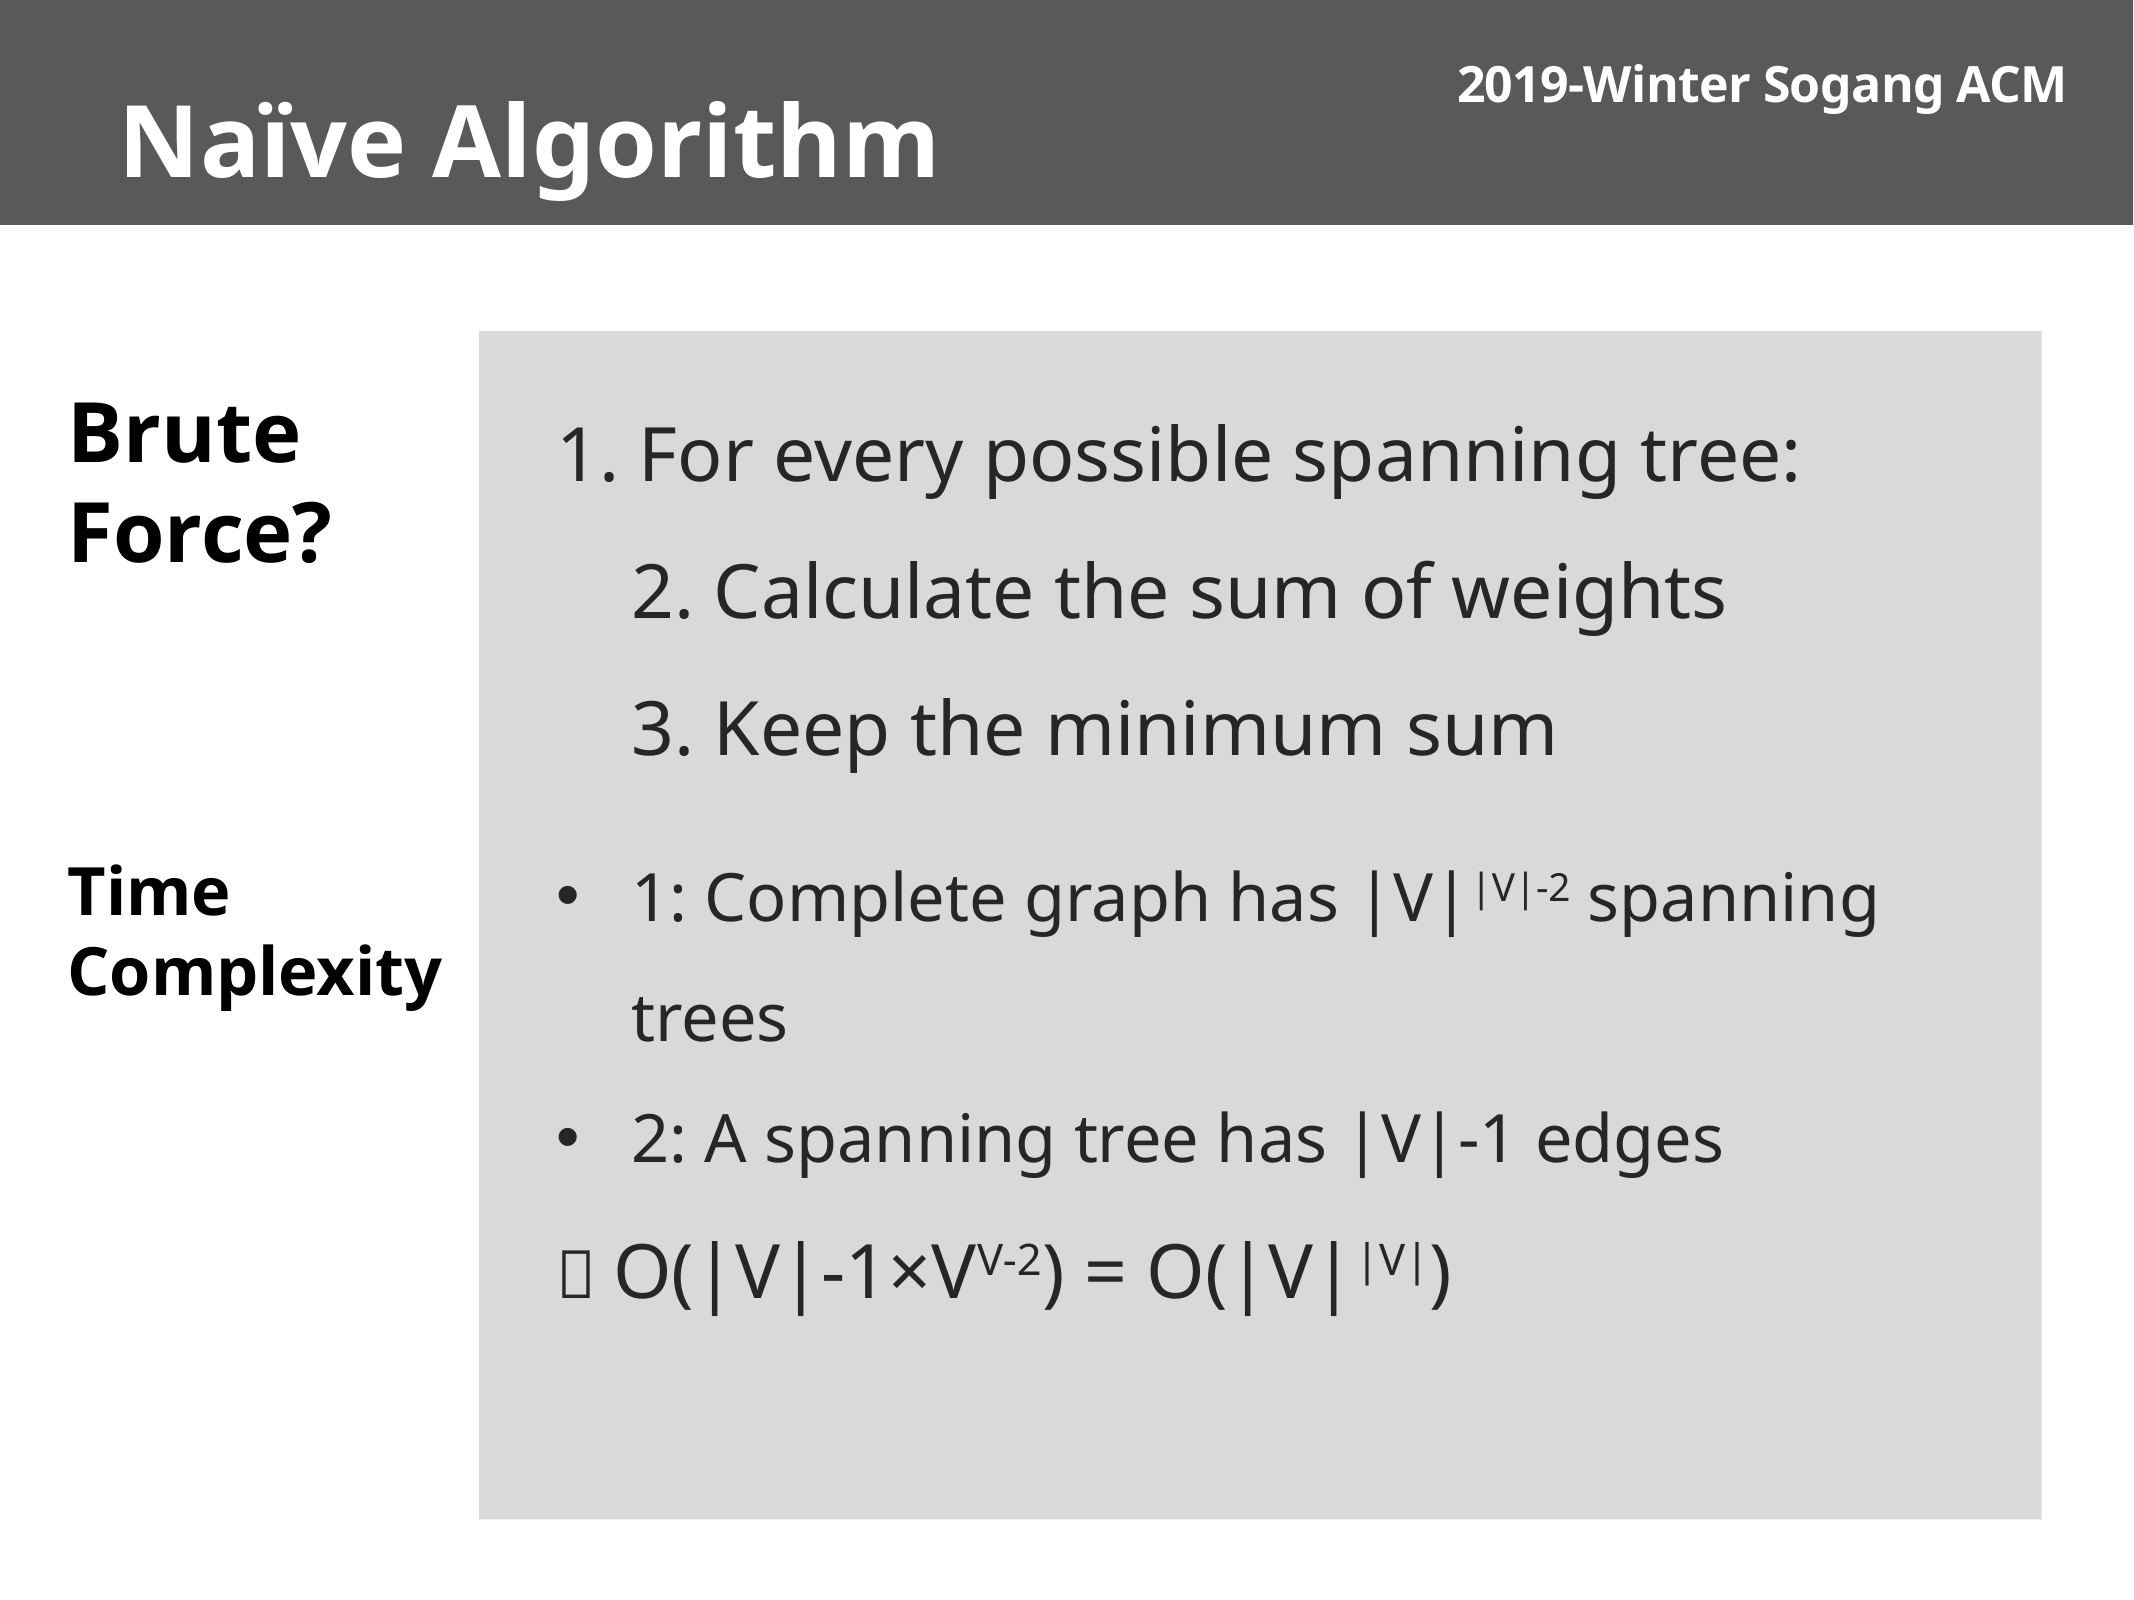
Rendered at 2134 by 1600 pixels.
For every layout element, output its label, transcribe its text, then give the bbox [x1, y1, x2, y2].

text_box 1. For every possible spanning tree: 2. Calculate the sum of weights 3. Keep the minimum sum 1: Complete graph has |V||V|-2 spanning trees 2: A spanning tree has |V|-1 edges  O(|V|-1×VV-2) = O(|V||V|) [479, 331, 2042, 1520]
text_box Time Complexity [65, 846, 471, 1009]
title Brute Force? [65, 377, 471, 647]
text_box Naïve Algorithm [116, 74, 1492, 197]
